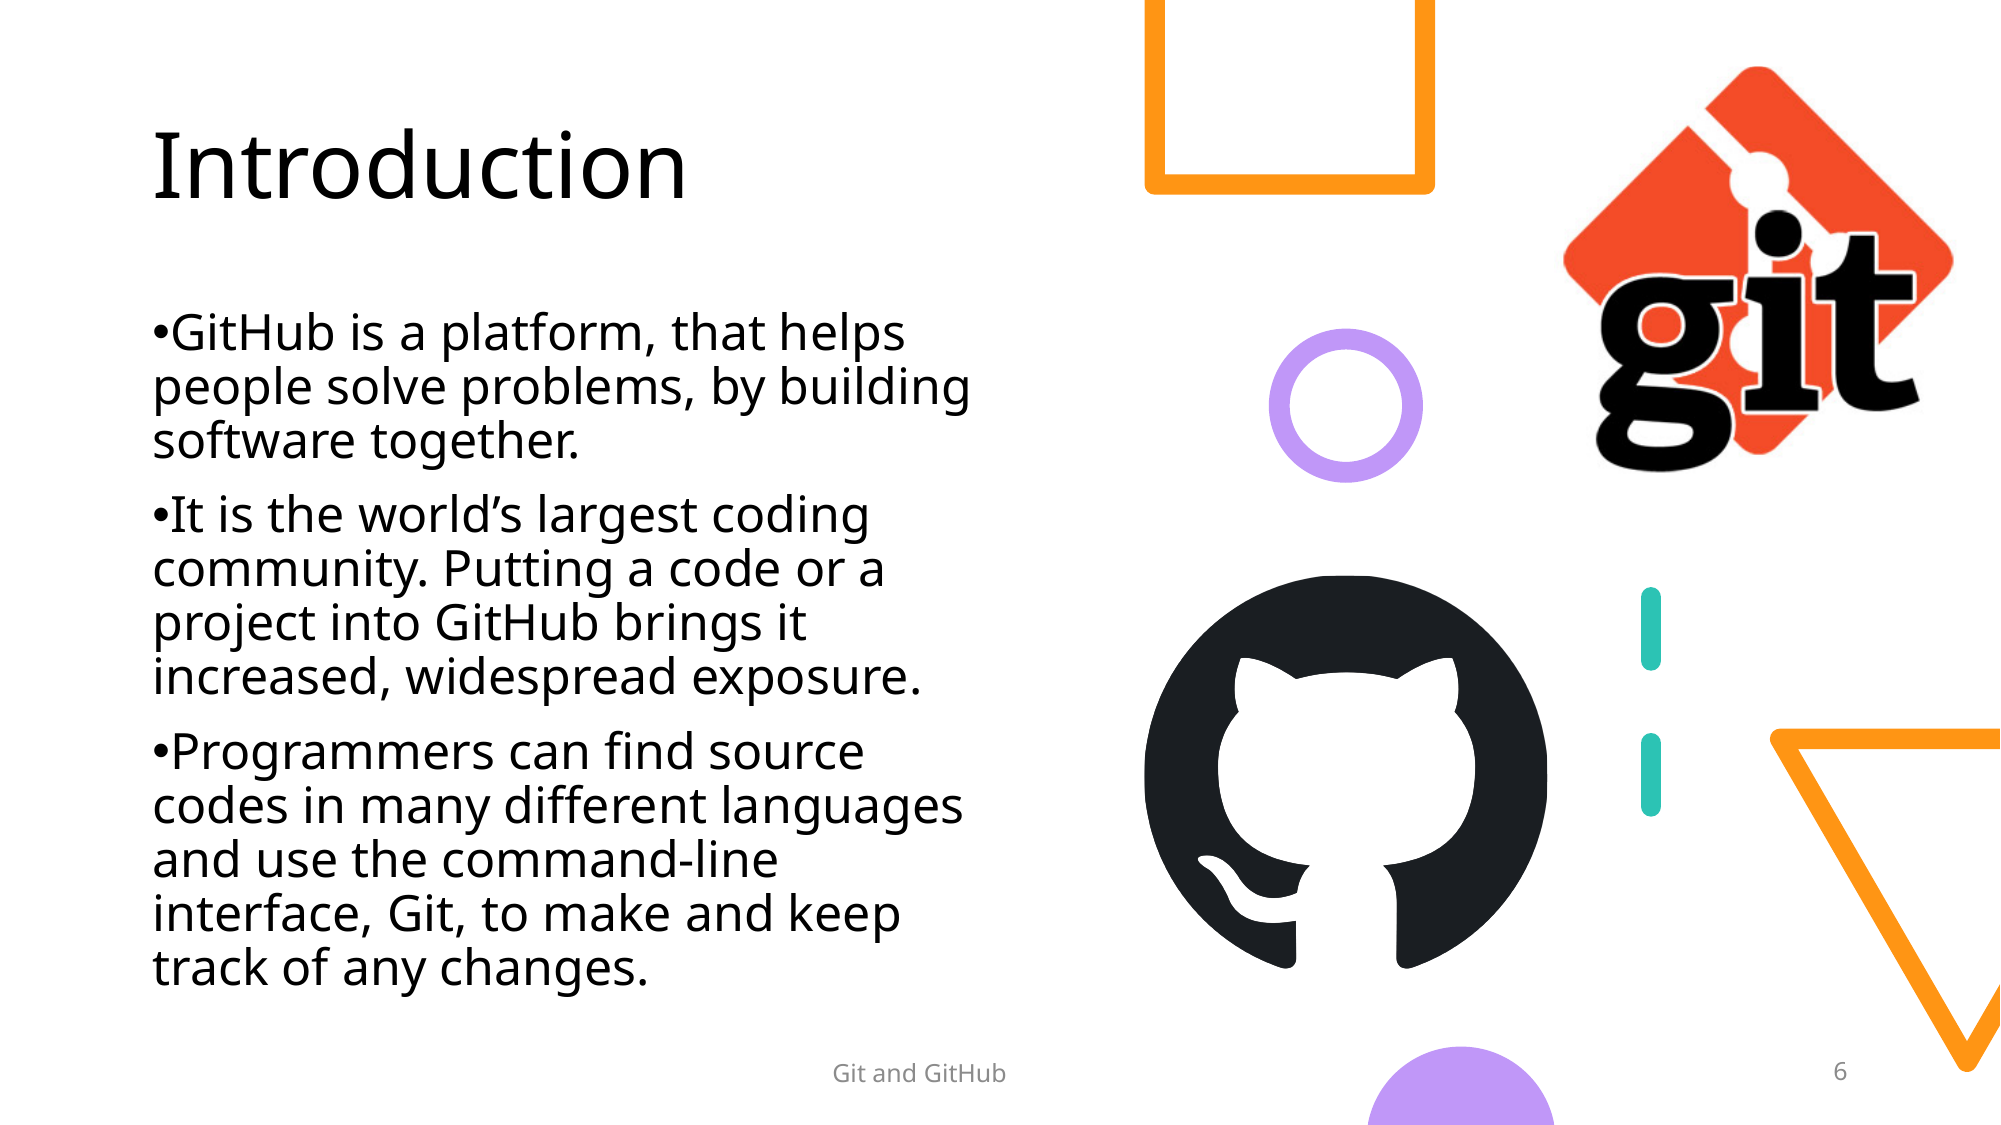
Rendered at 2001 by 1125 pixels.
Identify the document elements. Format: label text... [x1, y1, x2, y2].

text_box [1278, 338, 1414, 474]
picture [1554, 66, 1962, 474]
text_box [1366, 1045, 1556, 1125]
slide_number 6 [1571, 1042, 1863, 1103]
title Introduction [137, 59, 1023, 278]
text_box [1769, 728, 2000, 1072]
list GitHub is a platform, that helps people solve problems, by building software together. It is the world’s largest coding community. Putting a code or a project into GitHub brings it increased, widespread exposure. Programmers can find source codes in many different languages and use the command-line interface, Git, to make and keep track of any changes. [137, 299, 1023, 1014]
text_box [1144, 0, 1436, 195]
picture [1144, 575, 1548, 978]
text_box [0, 0, 2000, 1125]
footer Git and GitHub [463, 1042, 1023, 1103]
